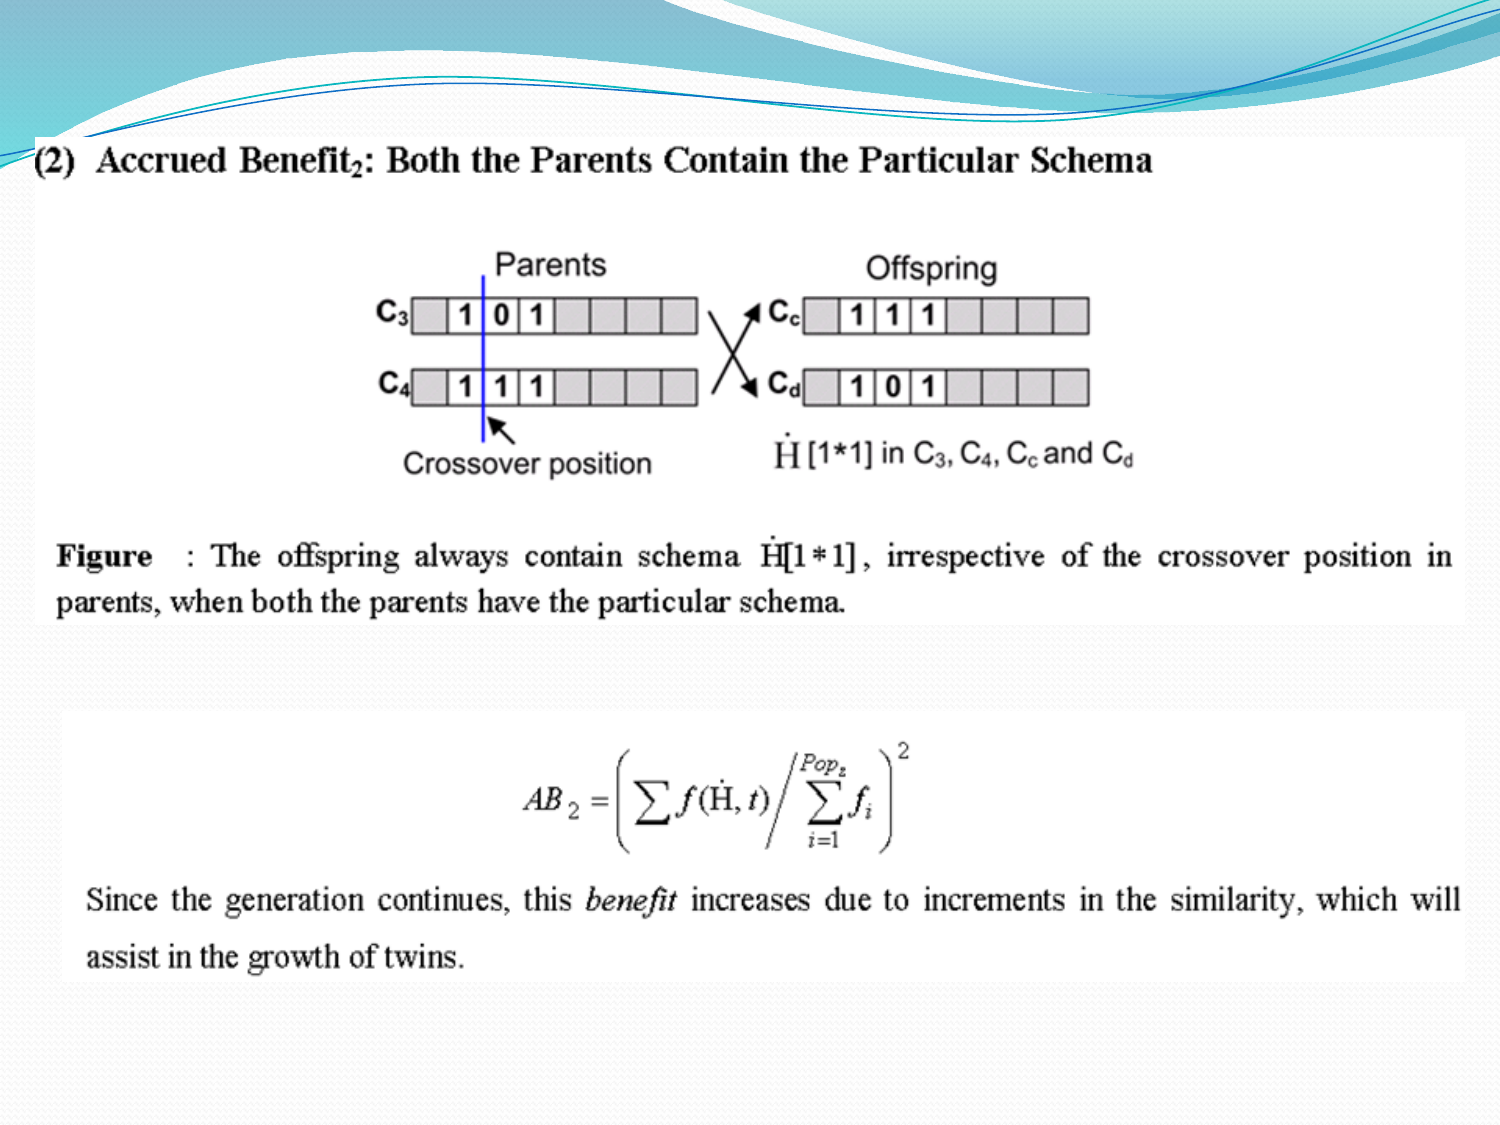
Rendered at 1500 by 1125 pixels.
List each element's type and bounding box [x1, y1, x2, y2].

picture [34, 137, 1466, 626]
picture [62, 711, 1465, 982]
